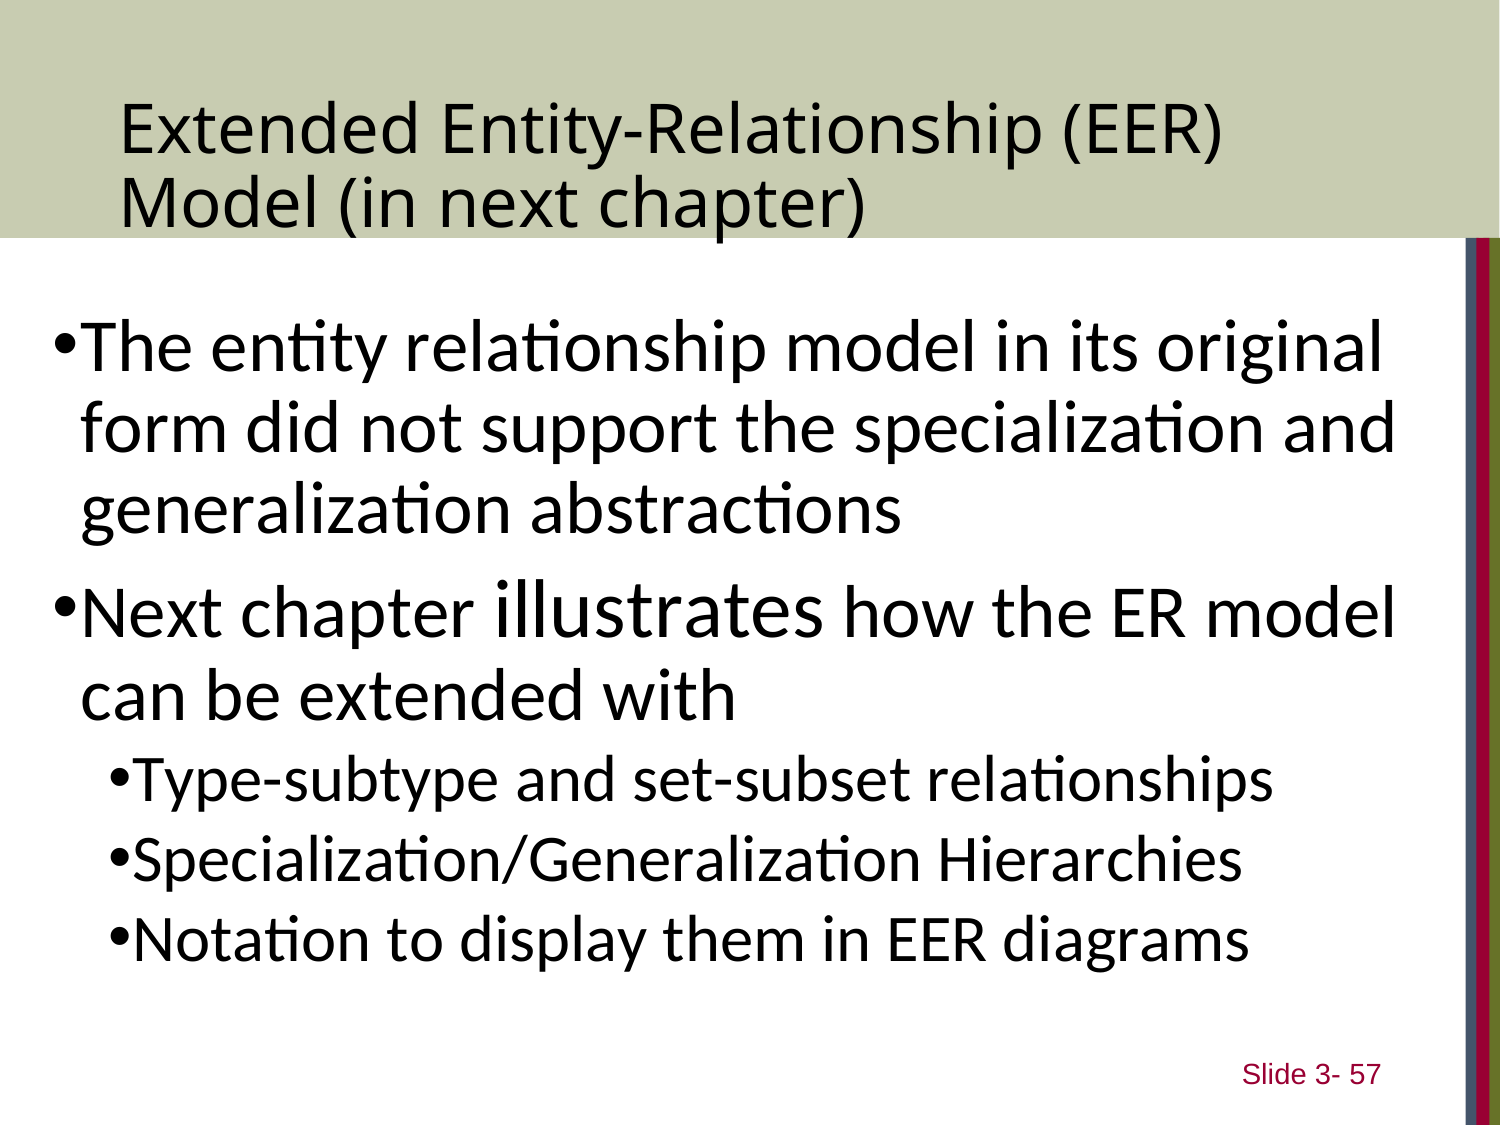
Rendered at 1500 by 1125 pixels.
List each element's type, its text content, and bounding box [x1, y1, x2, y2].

text_box The entity relationship model in its original form did not support the specialization and generalization abstractions Next chapter illustrates how the ER model can be extended with Type-subtype and set-subset relationships Specialization/Generalization Hierarchies Notation to display them in EER diagrams [37, 299, 1463, 1014]
title Extended Entity-Relationship (EER) Model (in next chapter) [103, 59, 1397, 278]
text_box Slide 3- <number> [1059, 1042, 1397, 1103]
